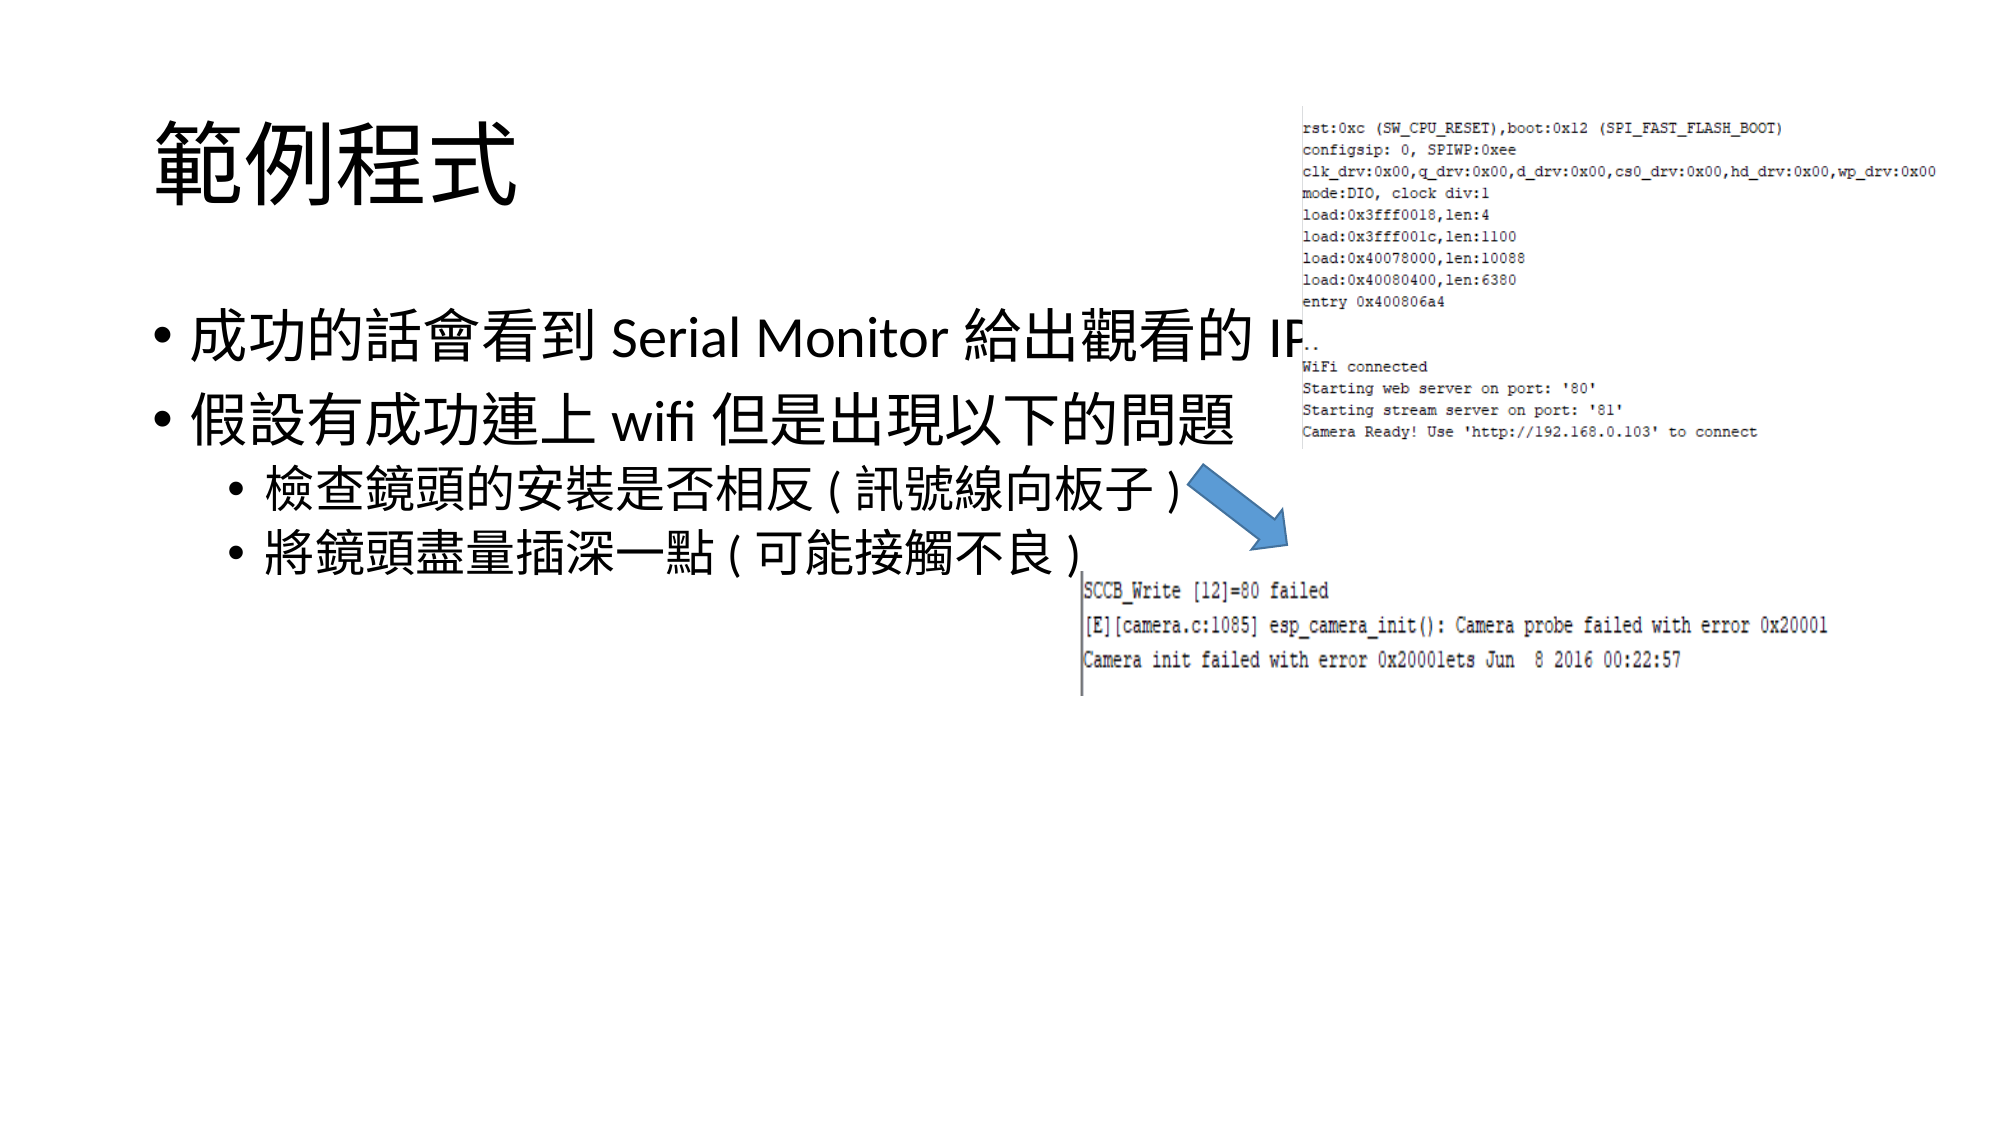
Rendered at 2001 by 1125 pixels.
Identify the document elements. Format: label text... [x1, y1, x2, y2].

title 範例程式 [137, 59, 1863, 278]
picture [1080, 571, 1851, 696]
list 成功的話會看到Serial Monitor給出觀看的IP 假設有成功連上wifi但是出現以下的問題 檢查鏡頭的安裝是否相反(訊號線向板子) 將鏡頭盡量插深一點(可能接觸不良) [137, 299, 1863, 1014]
text_box [1186, 463, 1289, 551]
picture [1302, 106, 1962, 449]
